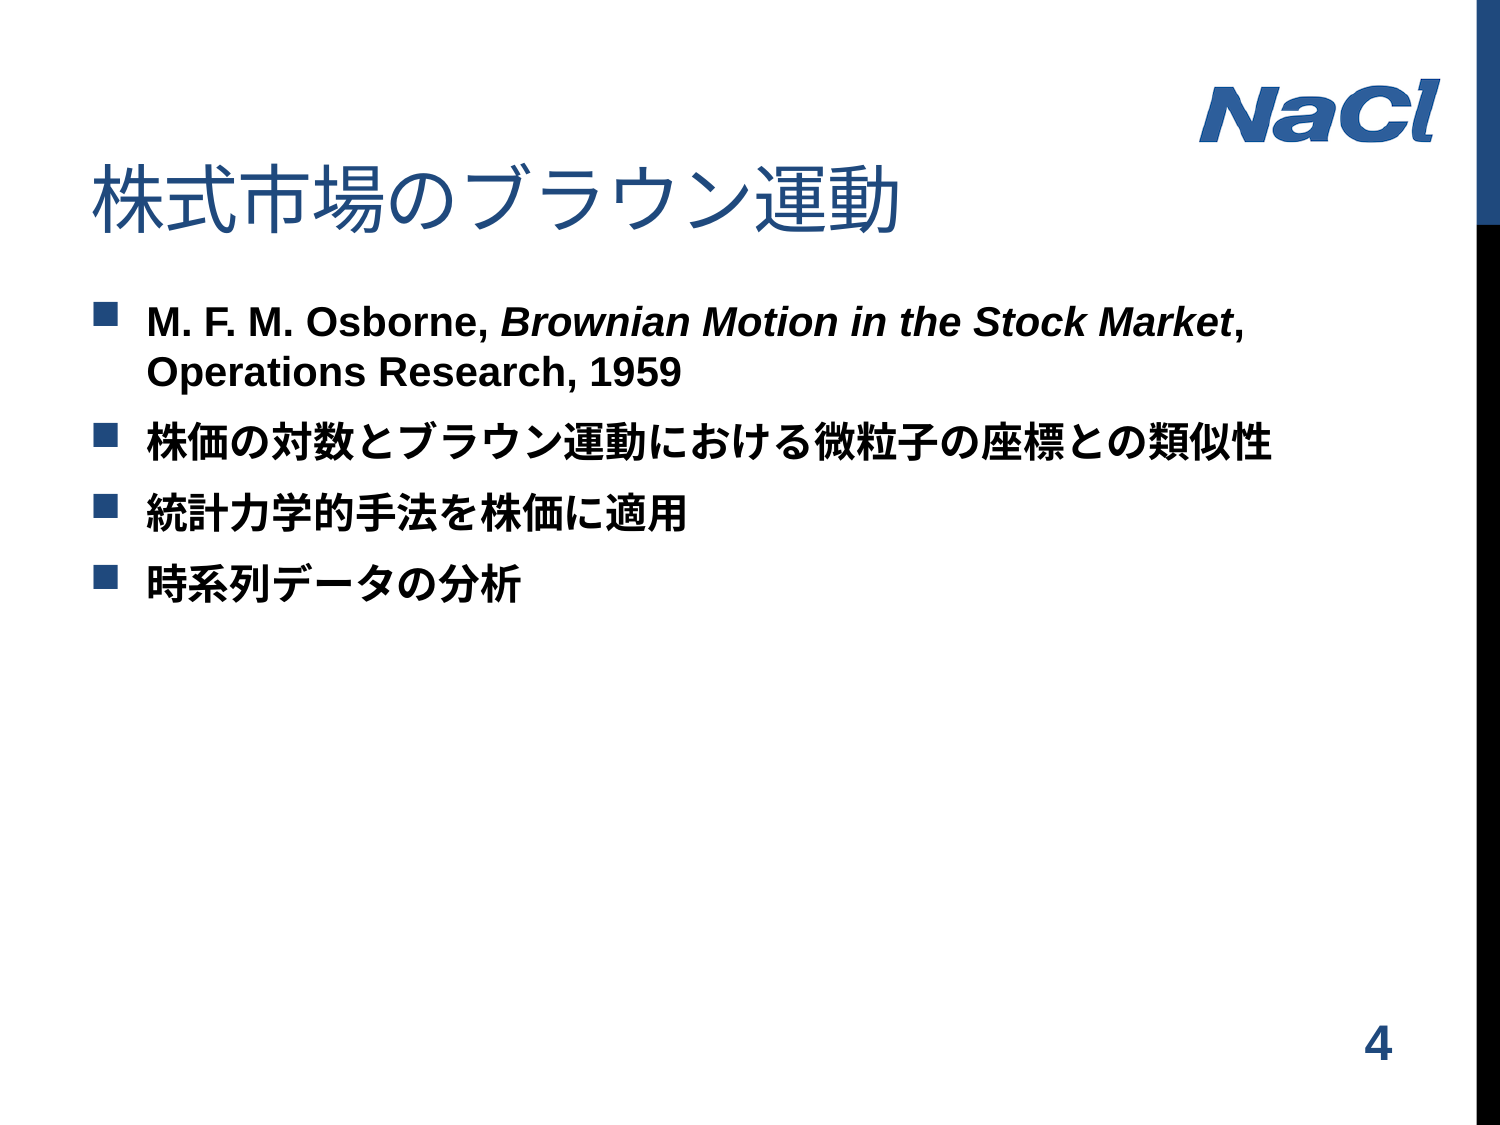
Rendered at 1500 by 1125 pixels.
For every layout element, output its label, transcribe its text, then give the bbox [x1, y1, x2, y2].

picture [1198, 78, 1441, 143]
title 株式市場のブラウン運動 [75, 25, 1025, 250]
list M. F. M. Osborne, Brownian Motion in the Stock Market, Operations Research, 1959 株価の対数とブラウン運動における微粒子の座標との類似性 統計力学的手法を株価に適用 時系列データの分析 [75, 287, 1325, 1005]
slide_number 3 [1349, 1010, 1500, 1071]
